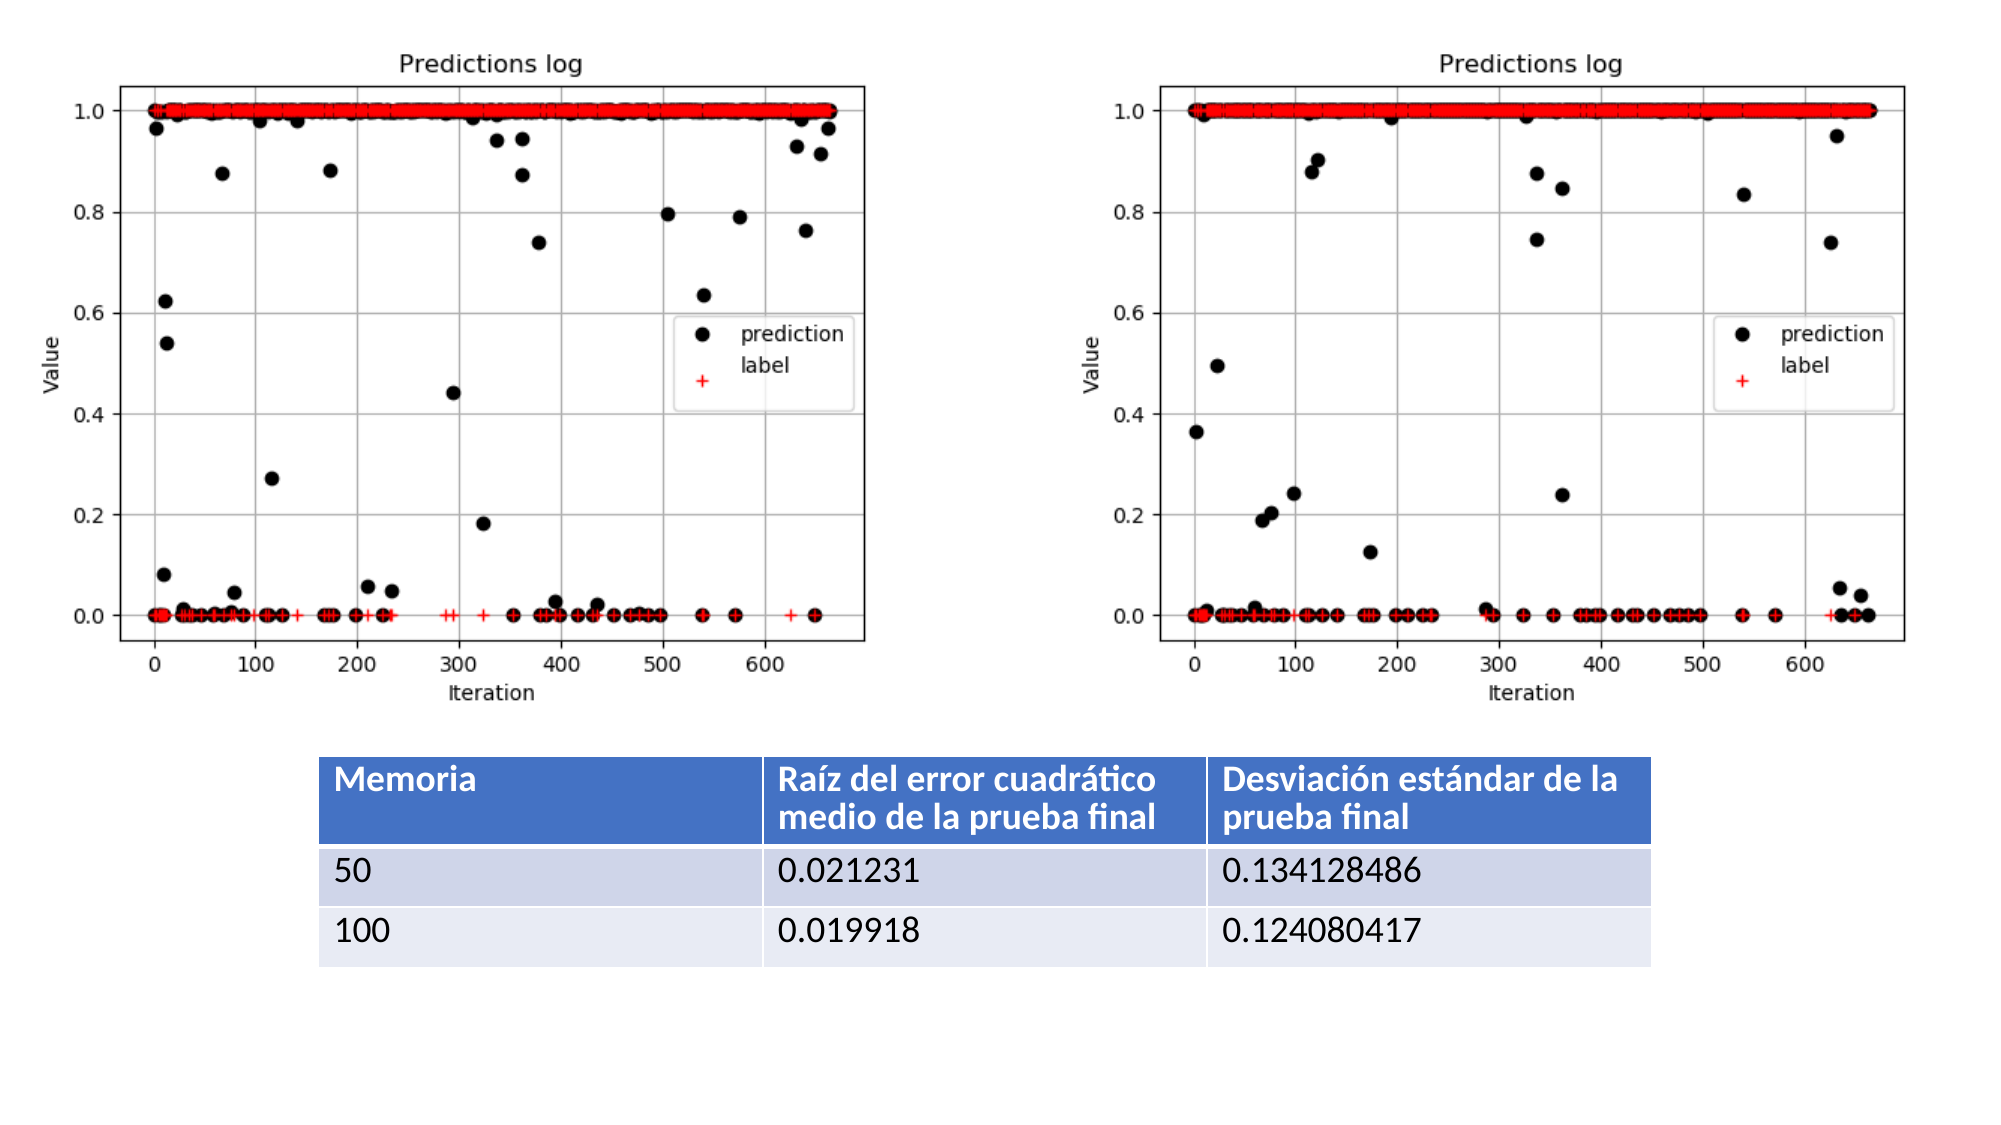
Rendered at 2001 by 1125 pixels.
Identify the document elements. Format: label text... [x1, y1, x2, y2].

table_cell 0.019918 [764, 908, 1206, 967]
picture [1039, 0, 2000, 720]
table_cell 0.021231 [764, 849, 1206, 906]
table_cell 0.124080417 [1208, 908, 1651, 967]
table_cell 0.134128486 [1208, 849, 1651, 906]
table_header Desviación estándar de la prueba final [1208, 757, 1651, 844]
table_header Raíz del error cuadrático medio de la prueba final [764, 757, 1206, 844]
picture [0, 0, 960, 720]
table_cell 100 [319, 908, 762, 967]
table_cell 50 [319, 849, 762, 906]
table_header Memoria [319, 757, 762, 844]
